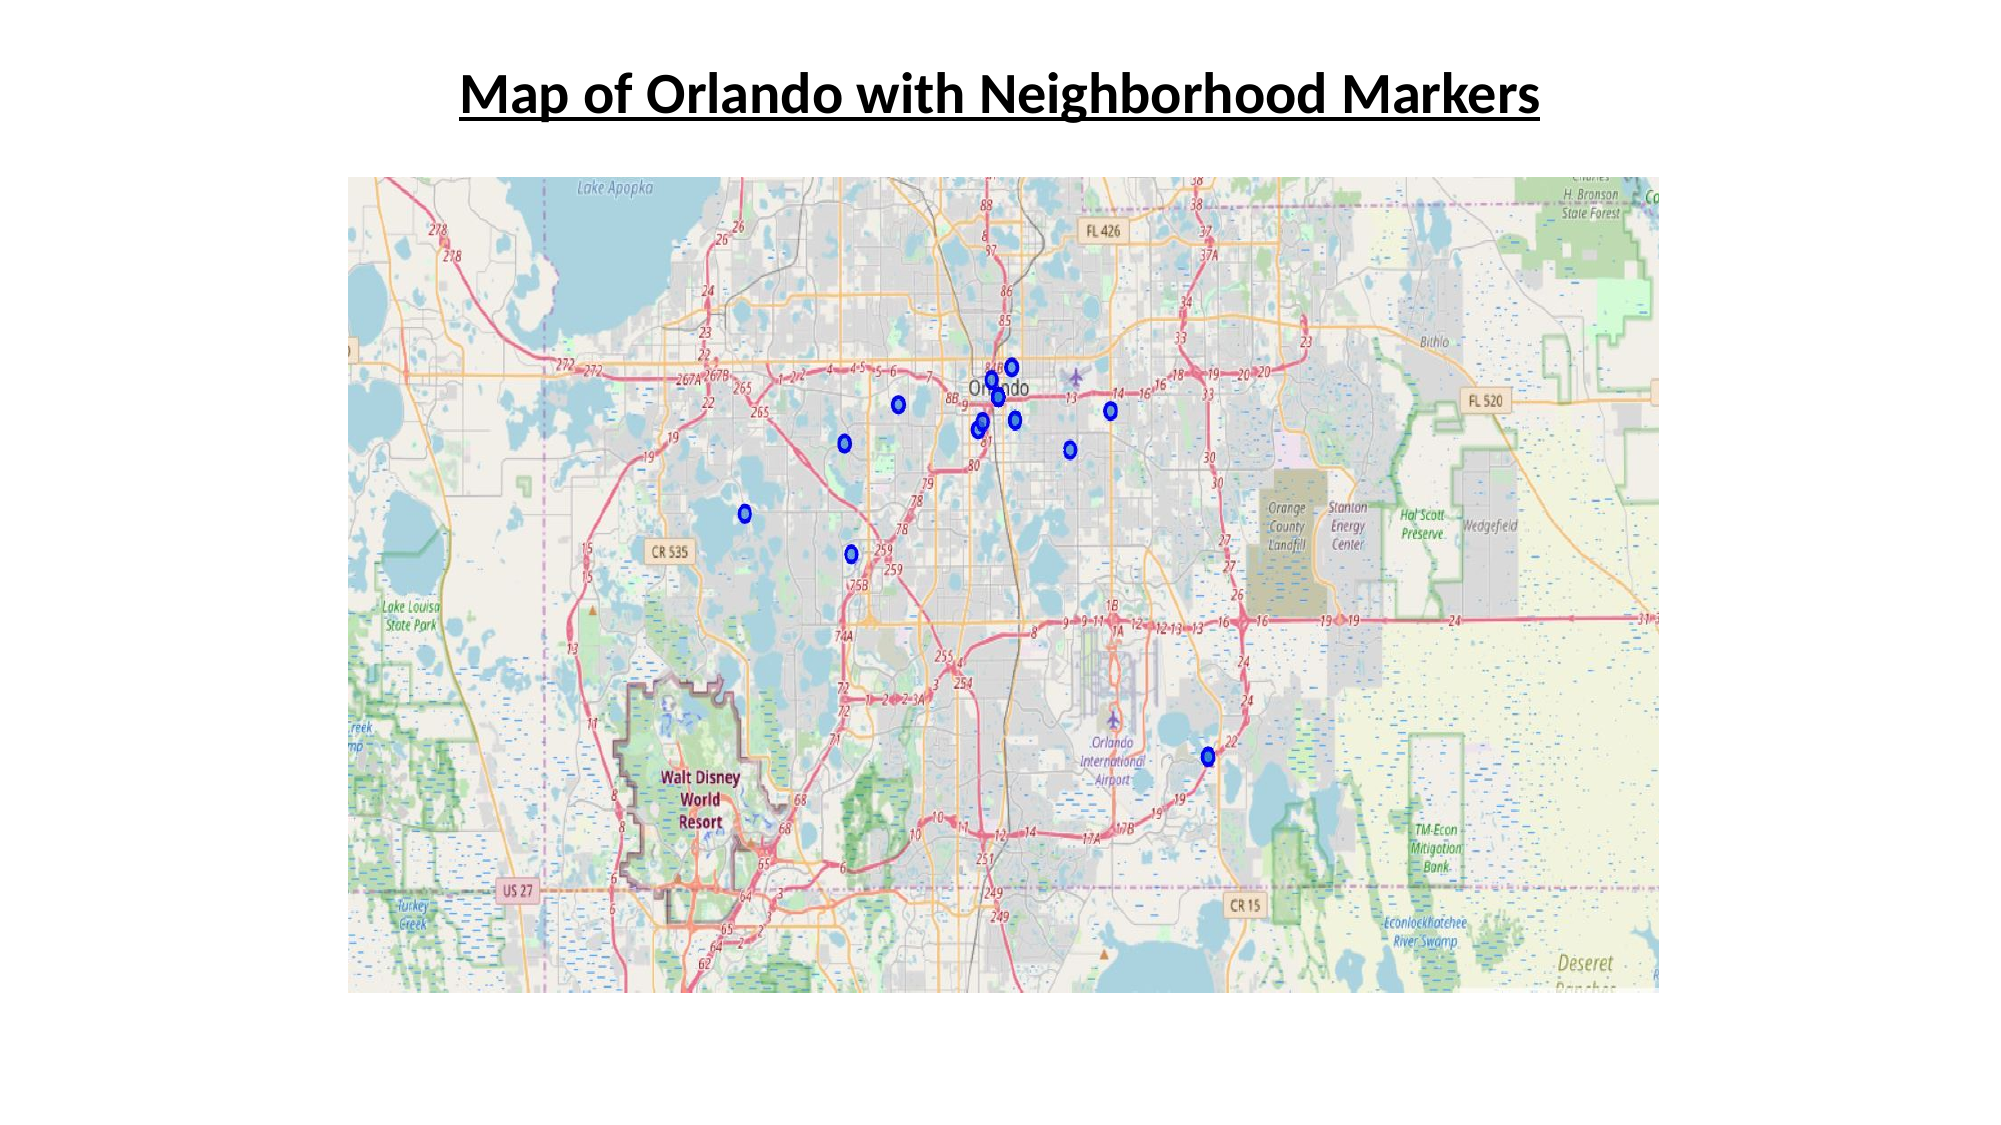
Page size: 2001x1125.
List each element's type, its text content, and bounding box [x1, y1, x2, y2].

list Map of Orlando with Neighborhood Markers [137, 55, 1863, 1014]
picture [348, 177, 1659, 993]
